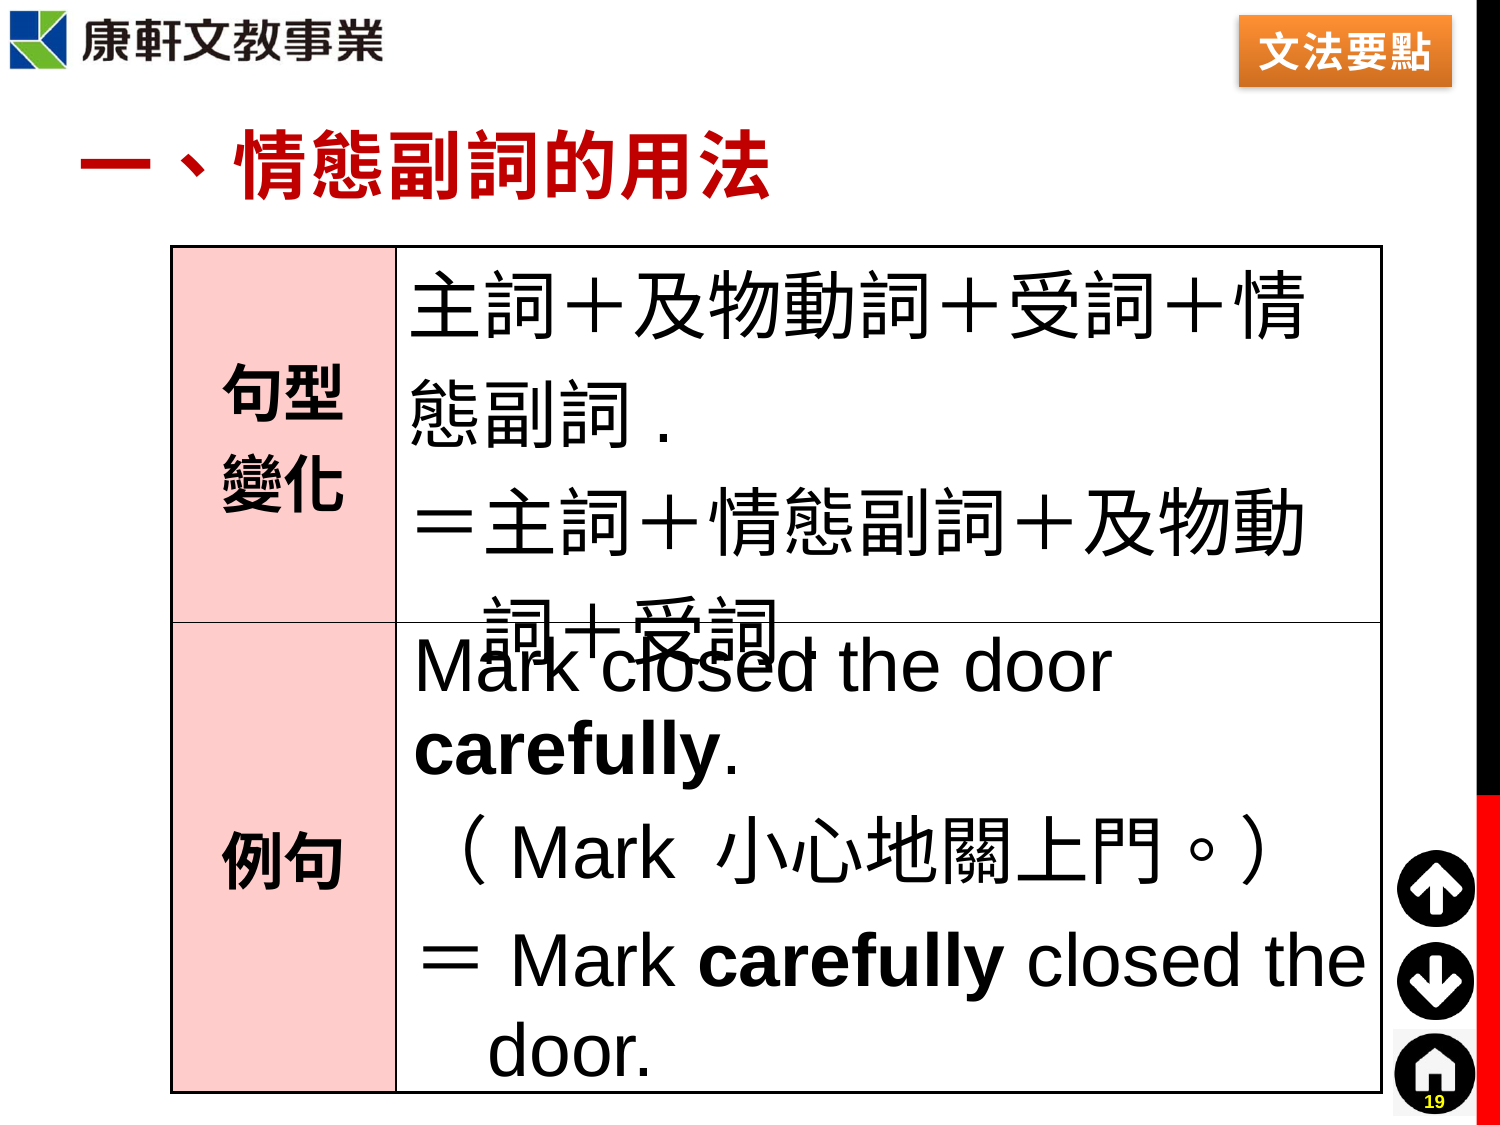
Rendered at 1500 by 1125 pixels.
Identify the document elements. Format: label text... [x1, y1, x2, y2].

table_cell Mark closed the door carefully. （Mark 小心地關上門。） ＝Mark carefully closed the door. [397, 623, 1380, 1091]
picture [1397, 850, 1475, 928]
picture [1393, 1029, 1476, 1116]
table_header 主詞＋及物動詞＋受詞＋情態副詞. ＝主詞＋情態副詞＋及物動詞＋受詞. [397, 248, 1380, 622]
text_box 一、情態副詞的用法 [63, 111, 1082, 217]
picture [1396, 942, 1475, 1020]
table_cell 例句 [173, 623, 395, 1091]
picture [8, 9, 387, 70]
table_header 句型 變化 [173, 248, 395, 622]
text_box 文法要點 [1239, 15, 1452, 87]
